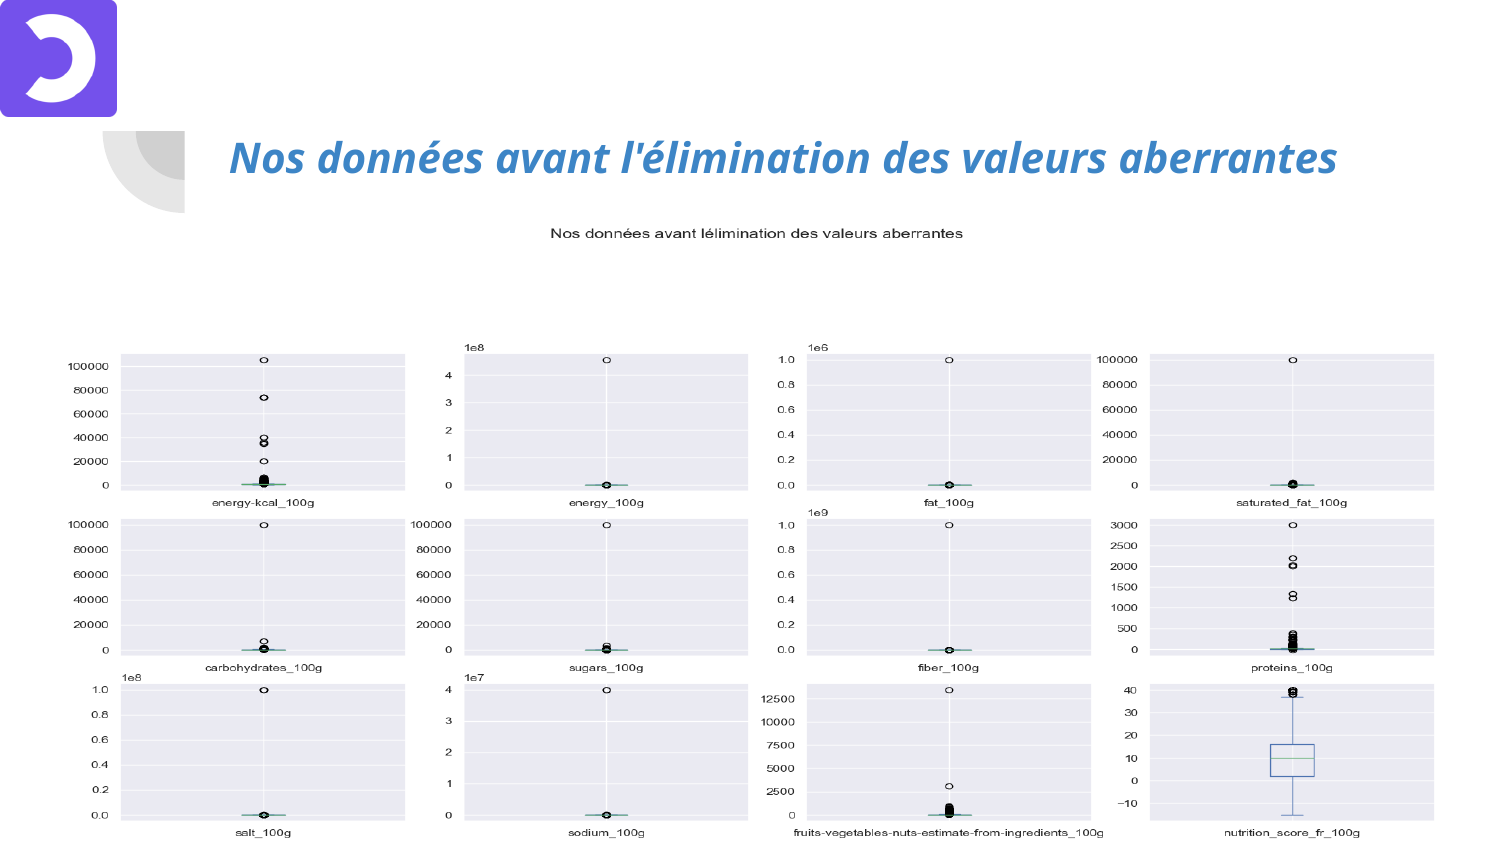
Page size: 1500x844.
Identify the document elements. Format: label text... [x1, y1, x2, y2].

title Nos données avant l'élimination des valeurs aberrantes [213, 98, 1368, 220]
picture [0, 0, 117, 117]
picture [56, 221, 1443, 844]
